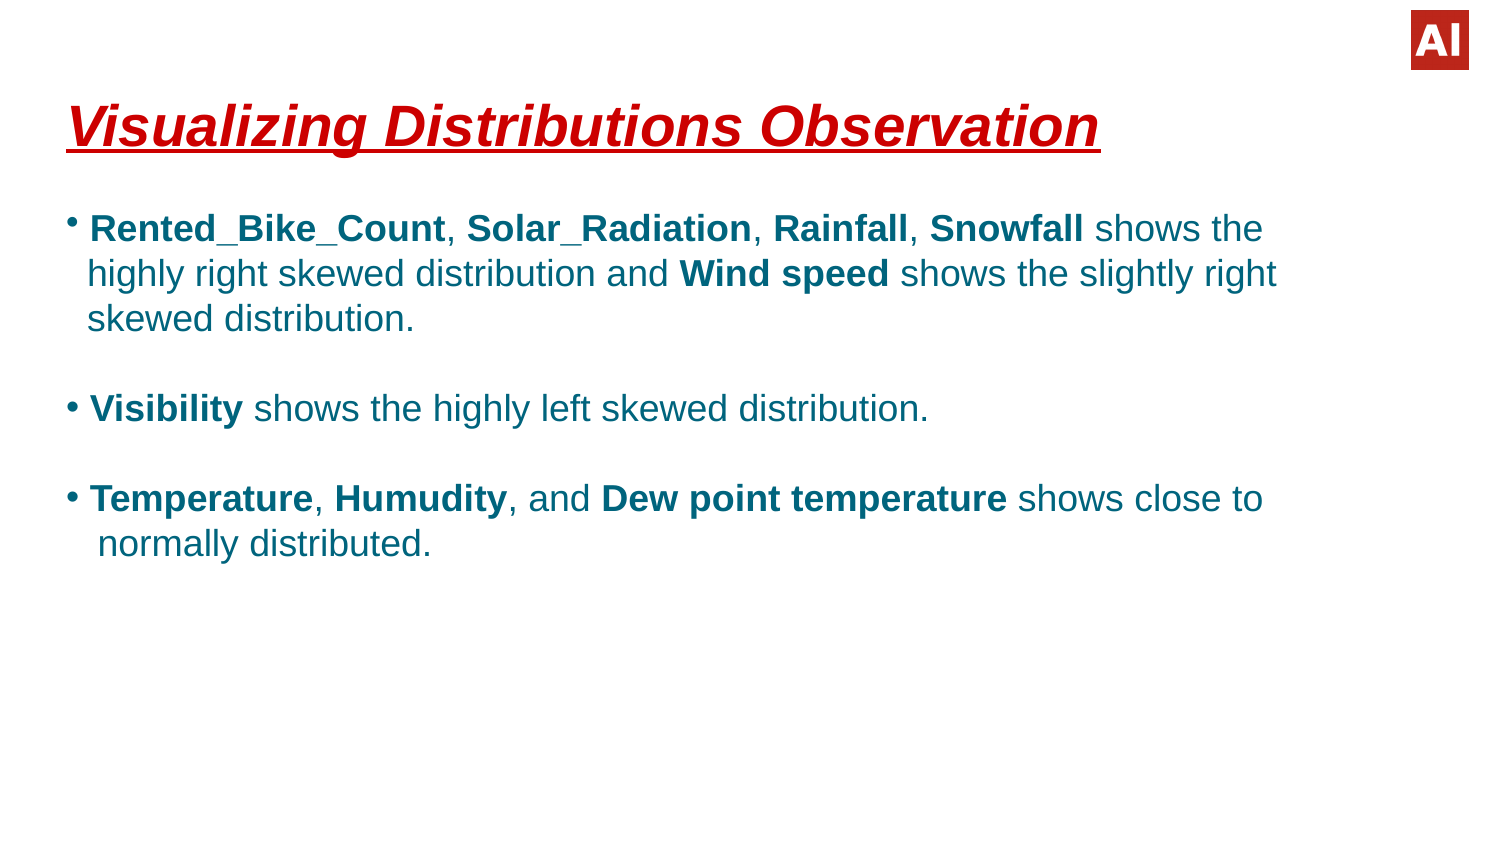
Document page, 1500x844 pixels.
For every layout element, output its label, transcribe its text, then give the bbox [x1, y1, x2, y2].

list Rented_Bike_Count, Solar_Radiation, Rainfall, Snowfall shows the highly right skewed distribution and Wind speed shows the slightly right skewed distribution. Visibility shows the highly left skewed distribution. Temperature, Humudity, and Dew point temperature shows close to normally distributed. [51, 189, 1363, 749]
picture [1411, 10, 1469, 70]
title Visualizing Distributions Observation [51, 72, 1449, 167]
